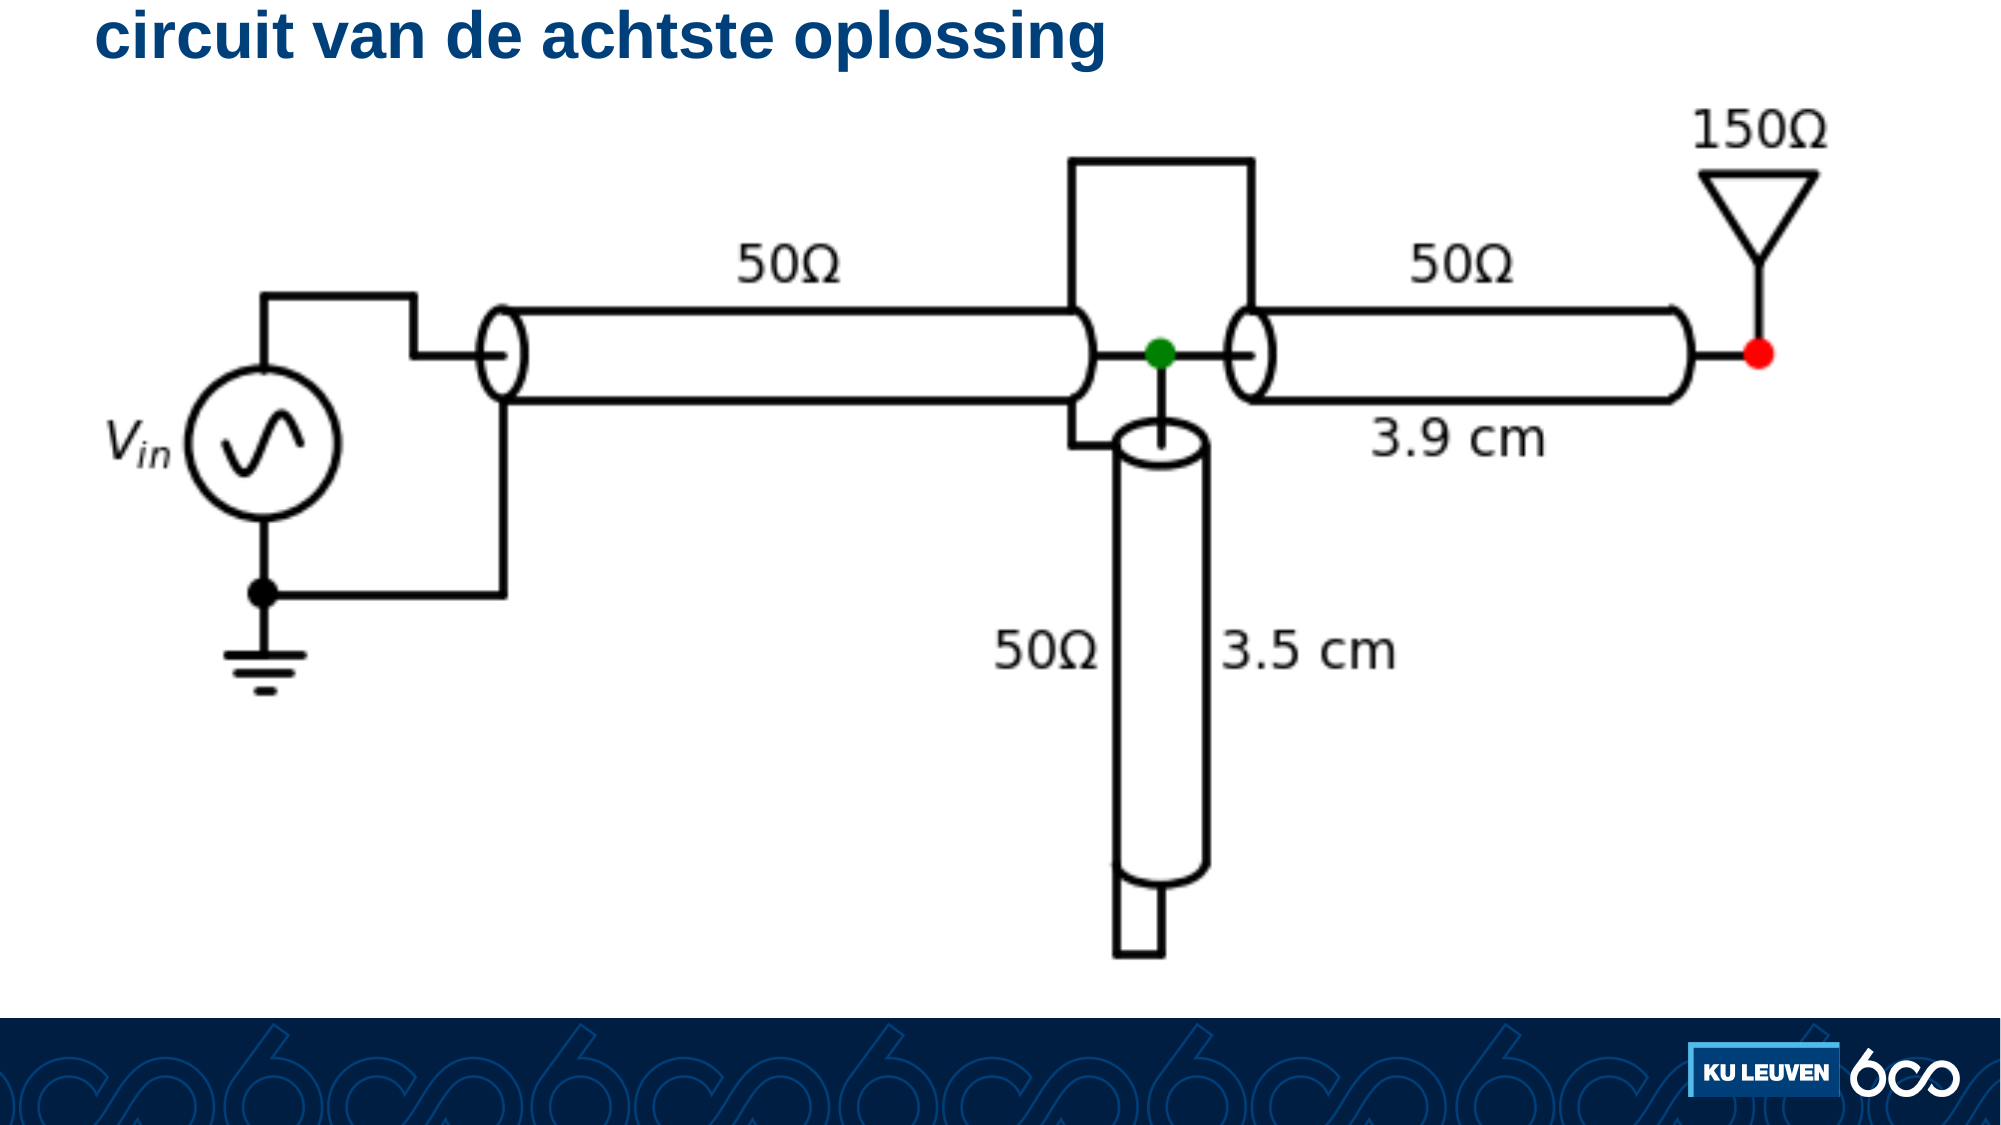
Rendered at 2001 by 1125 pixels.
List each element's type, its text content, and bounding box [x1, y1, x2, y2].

picture [0, 1018, 2001, 1125]
title circuit van de achtste oplossing [94, 0, 1906, 92]
picture [87, 92, 1913, 1008]
